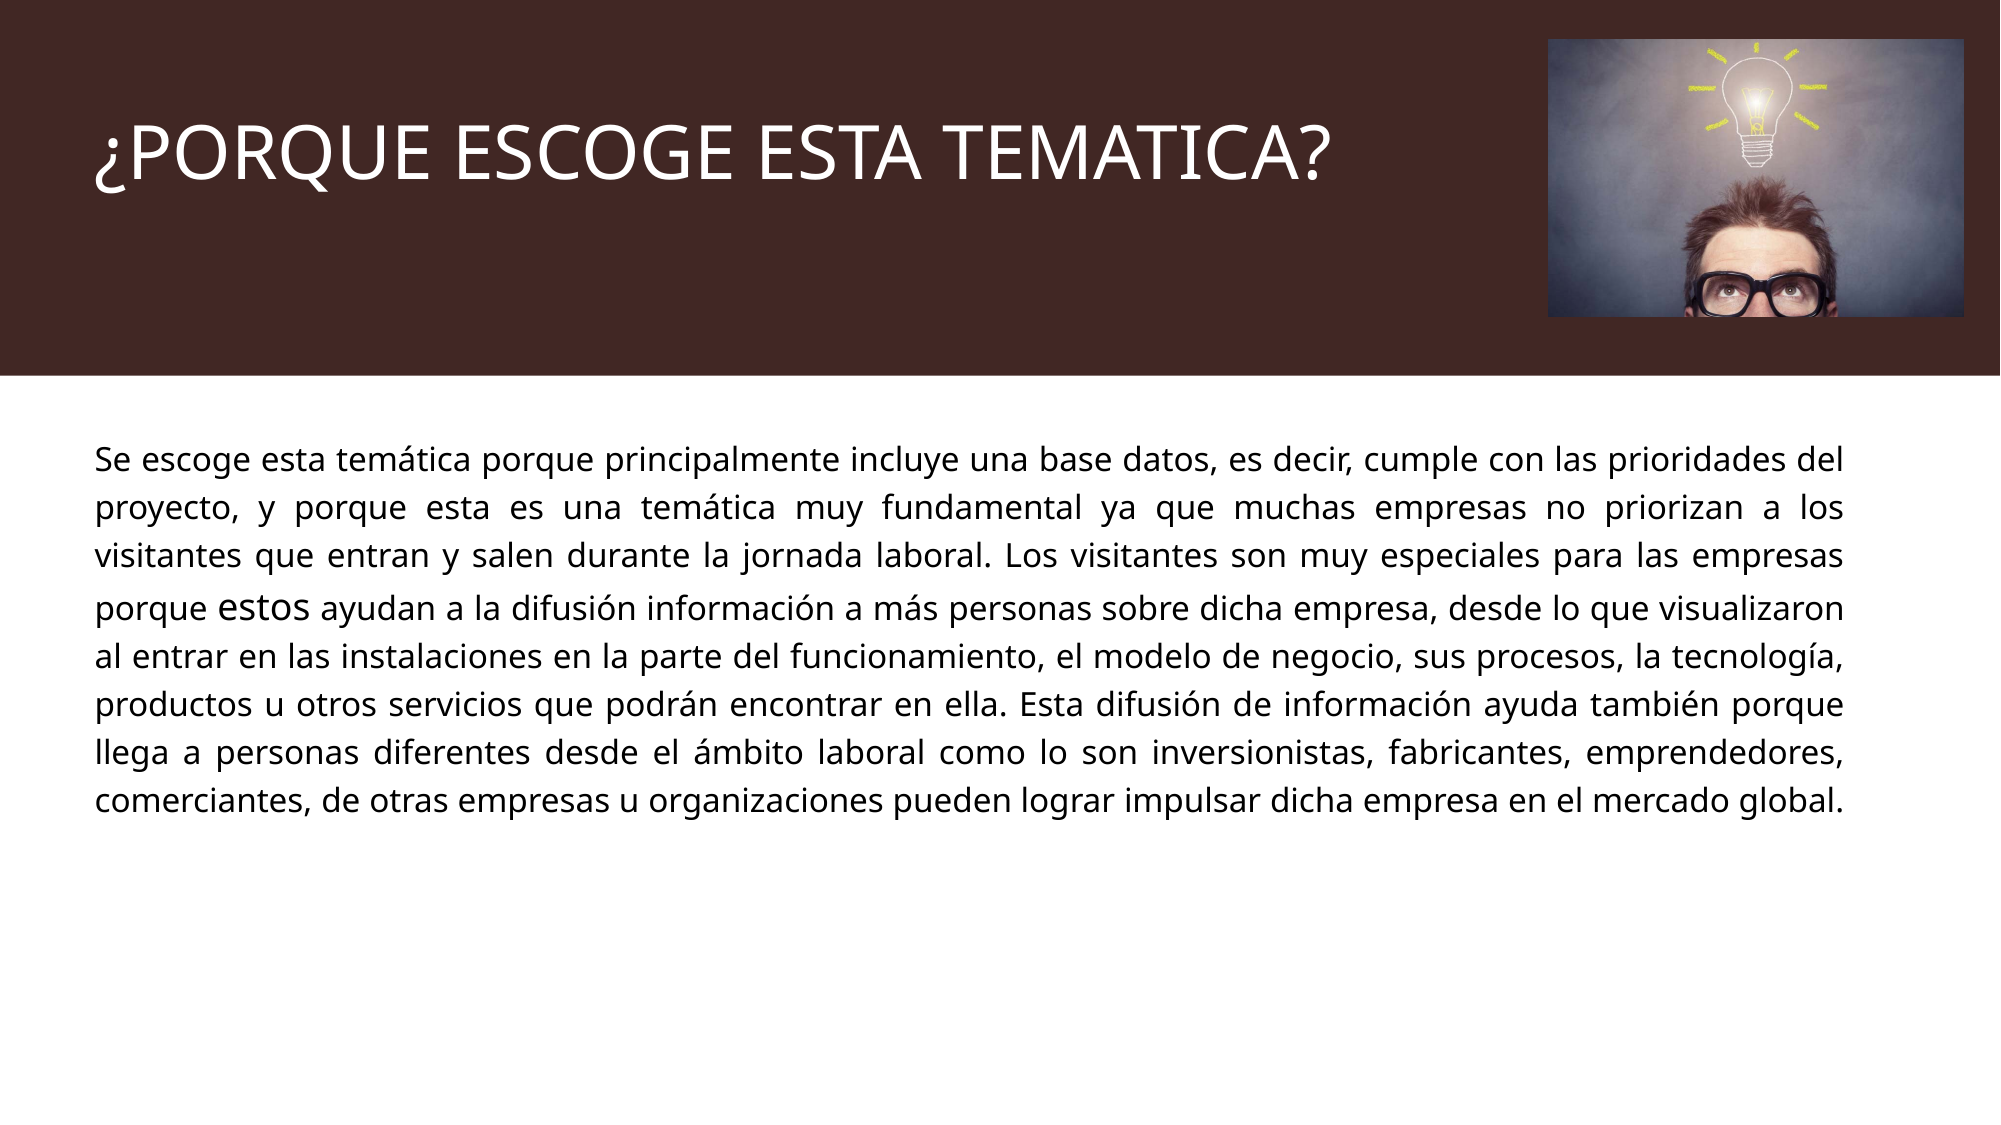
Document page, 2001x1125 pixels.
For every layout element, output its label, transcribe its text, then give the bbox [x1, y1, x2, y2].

list Se escoge esta temática porque principalmente incluye una base datos, es decir, cumple con las prioridades del proyecto, y porque esta es una temática muy fundamental ya que muchas empresas no priorizan a los visitantes que entran y salen durante la jornada laboral. Los visitantes son muy especiales para las empresas porque estos ayudan a la difusión información a más personas sobre dicha empresa, desde lo que visualizaron al entrar en las instalaciones en la parte del funcionamiento, el modelo de negocio, sus procesos, la tecnología, productos u otros servicios que podrán encontrar en ella. Esta difusión de información ayuda también porque llega a personas diferentes desde el ámbito laboral como lo son inversionistas, fabricantes, emprendedores, comerciantes, de otras empresas u organizaciones pueden lograr impulsar dicha empresa en el mercado global. [79, 422, 1863, 1014]
title ¿PORQUE ESCOGE ESTA TEMATICA? [79, 59, 1863, 337]
picture [1548, 39, 1964, 317]
